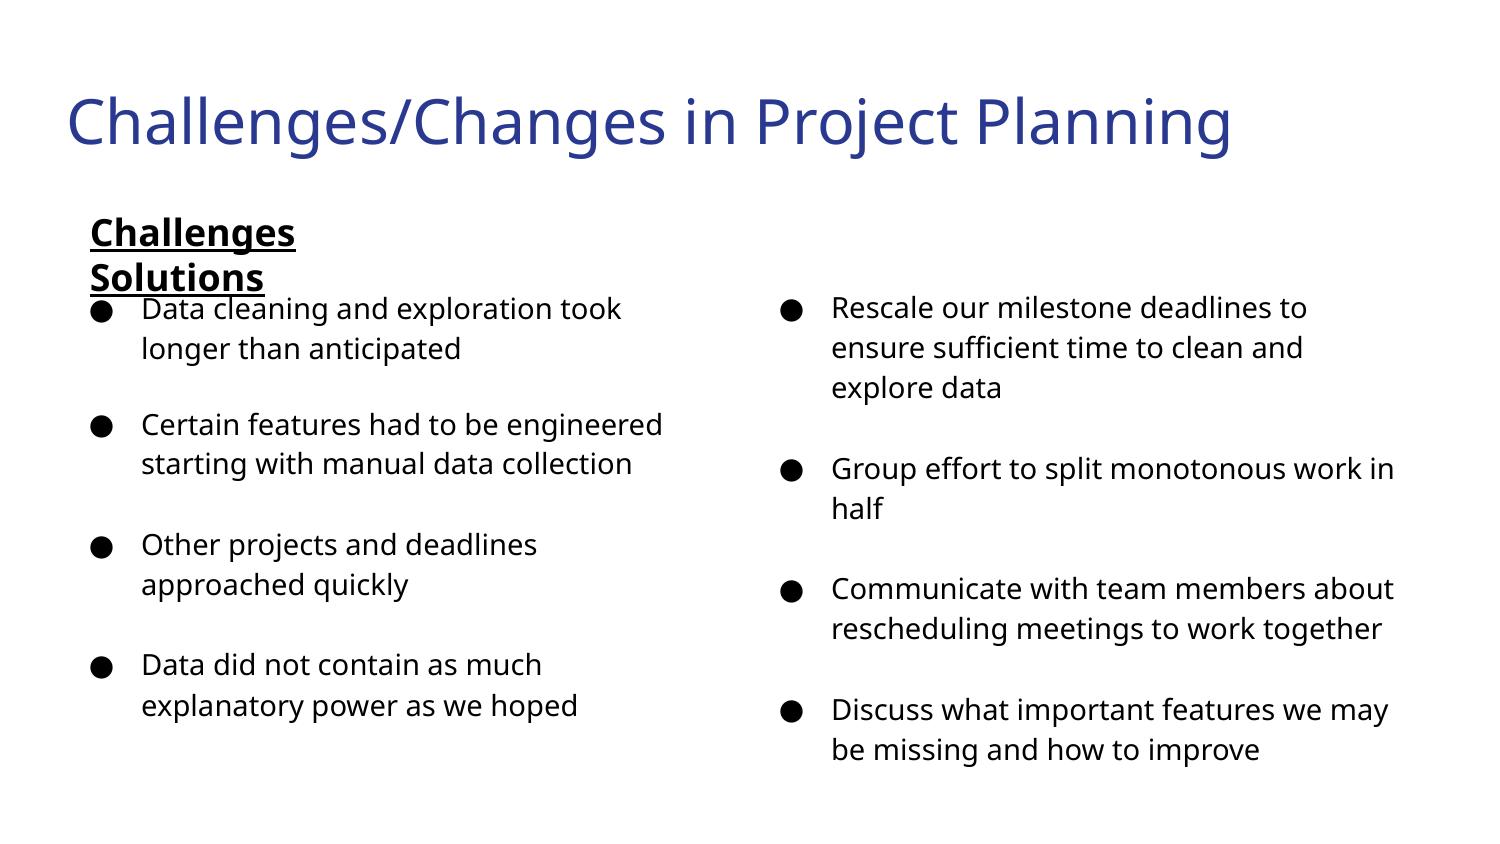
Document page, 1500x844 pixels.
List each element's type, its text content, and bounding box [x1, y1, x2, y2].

text_box Rescale our milestone deadlines to ensure sufficient time to clean and explore data Group effort to split monotonous work in half Communicate with team members about rescheduling meetings to work together Discuss what important features we may be missing and how to improve [740, 269, 1417, 782]
text_box Data cleaning and exploration took longer than anticipated Certain features had to be engineered starting with manual data collection Other projects and deadlines approached quickly Data did not contain as much explanatory power as we hoped [51, 270, 696, 737]
title Challenges/Changes in Project Planning [51, 67, 1449, 167]
text_box Challenges Solutions [74, 193, 1417, 314]
